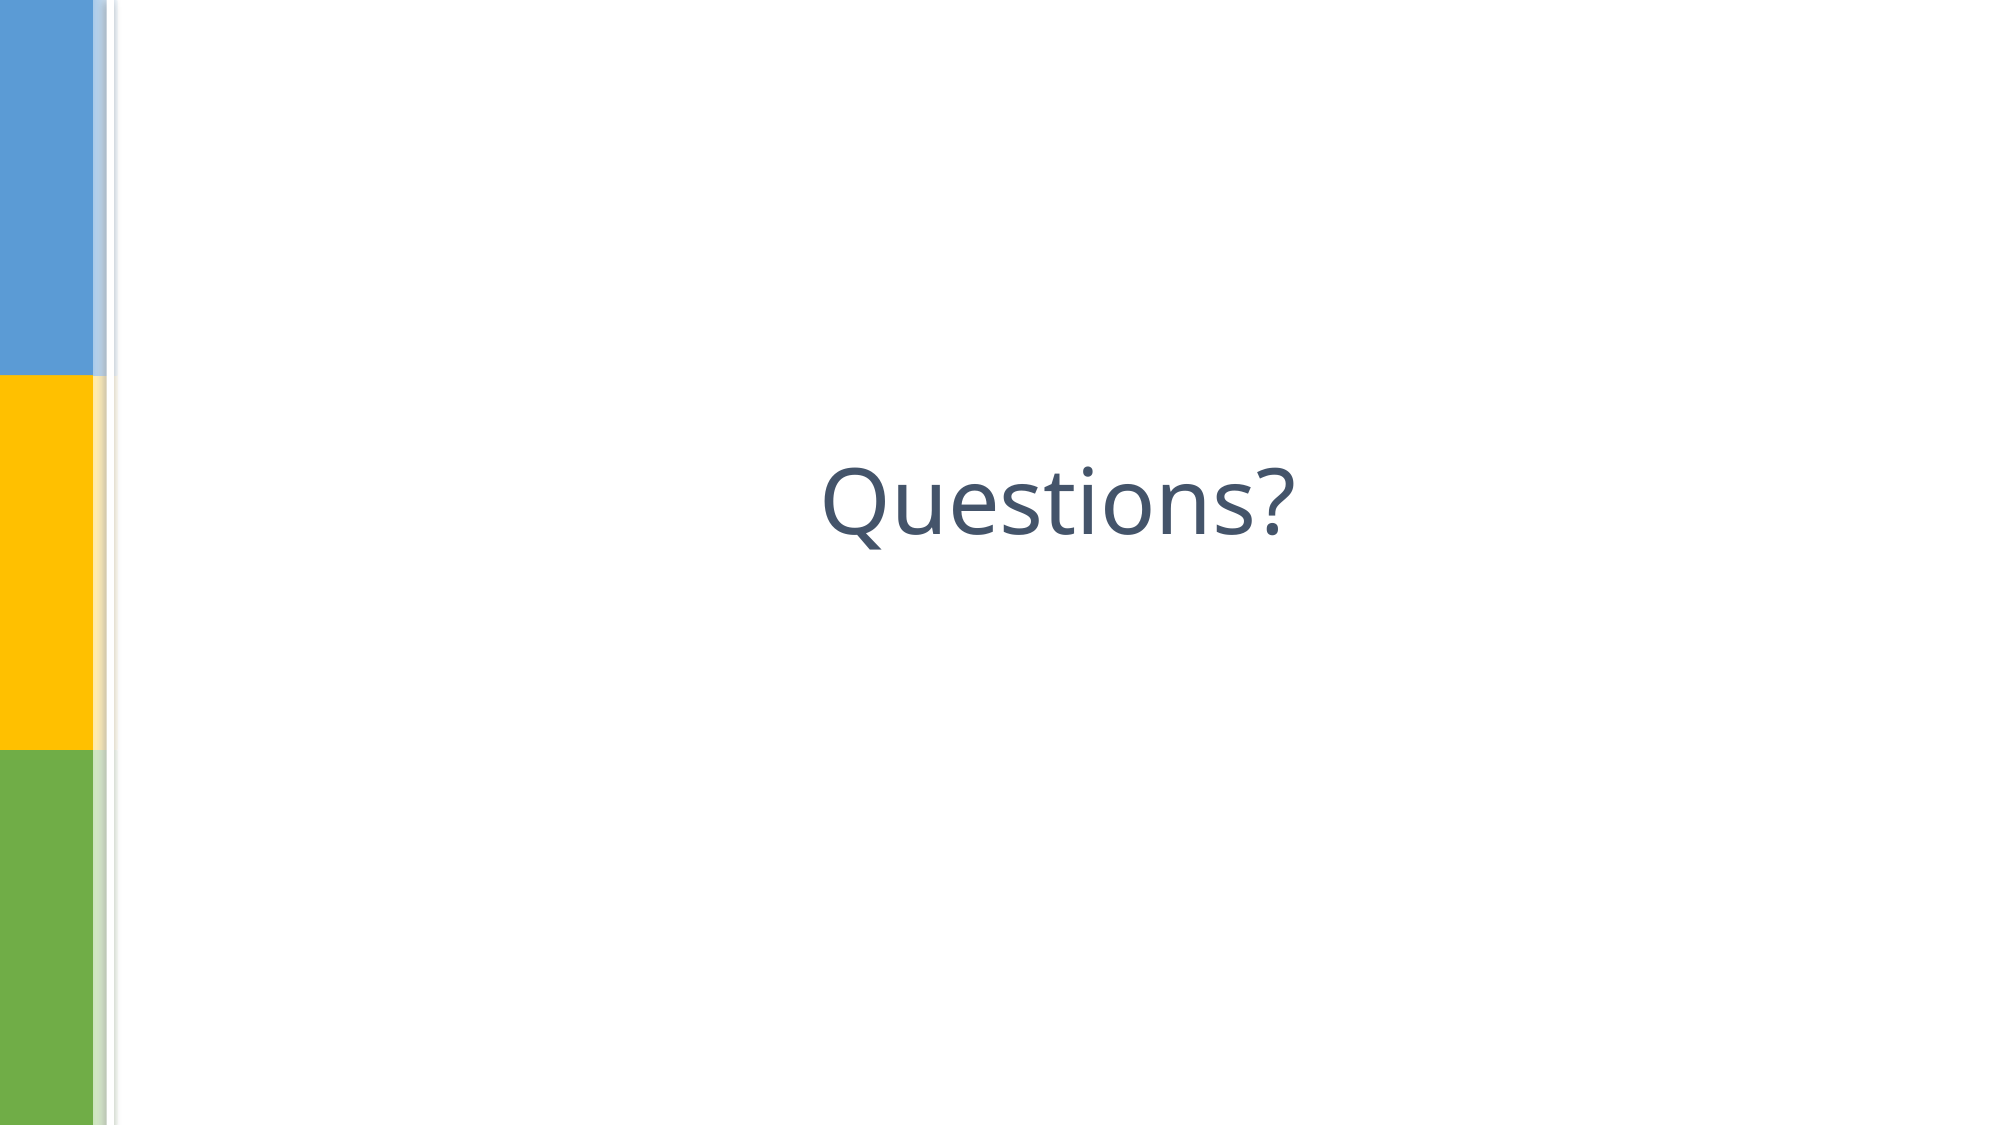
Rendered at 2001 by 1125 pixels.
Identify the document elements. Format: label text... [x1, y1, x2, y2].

title Questions? [195, 389, 1921, 607]
